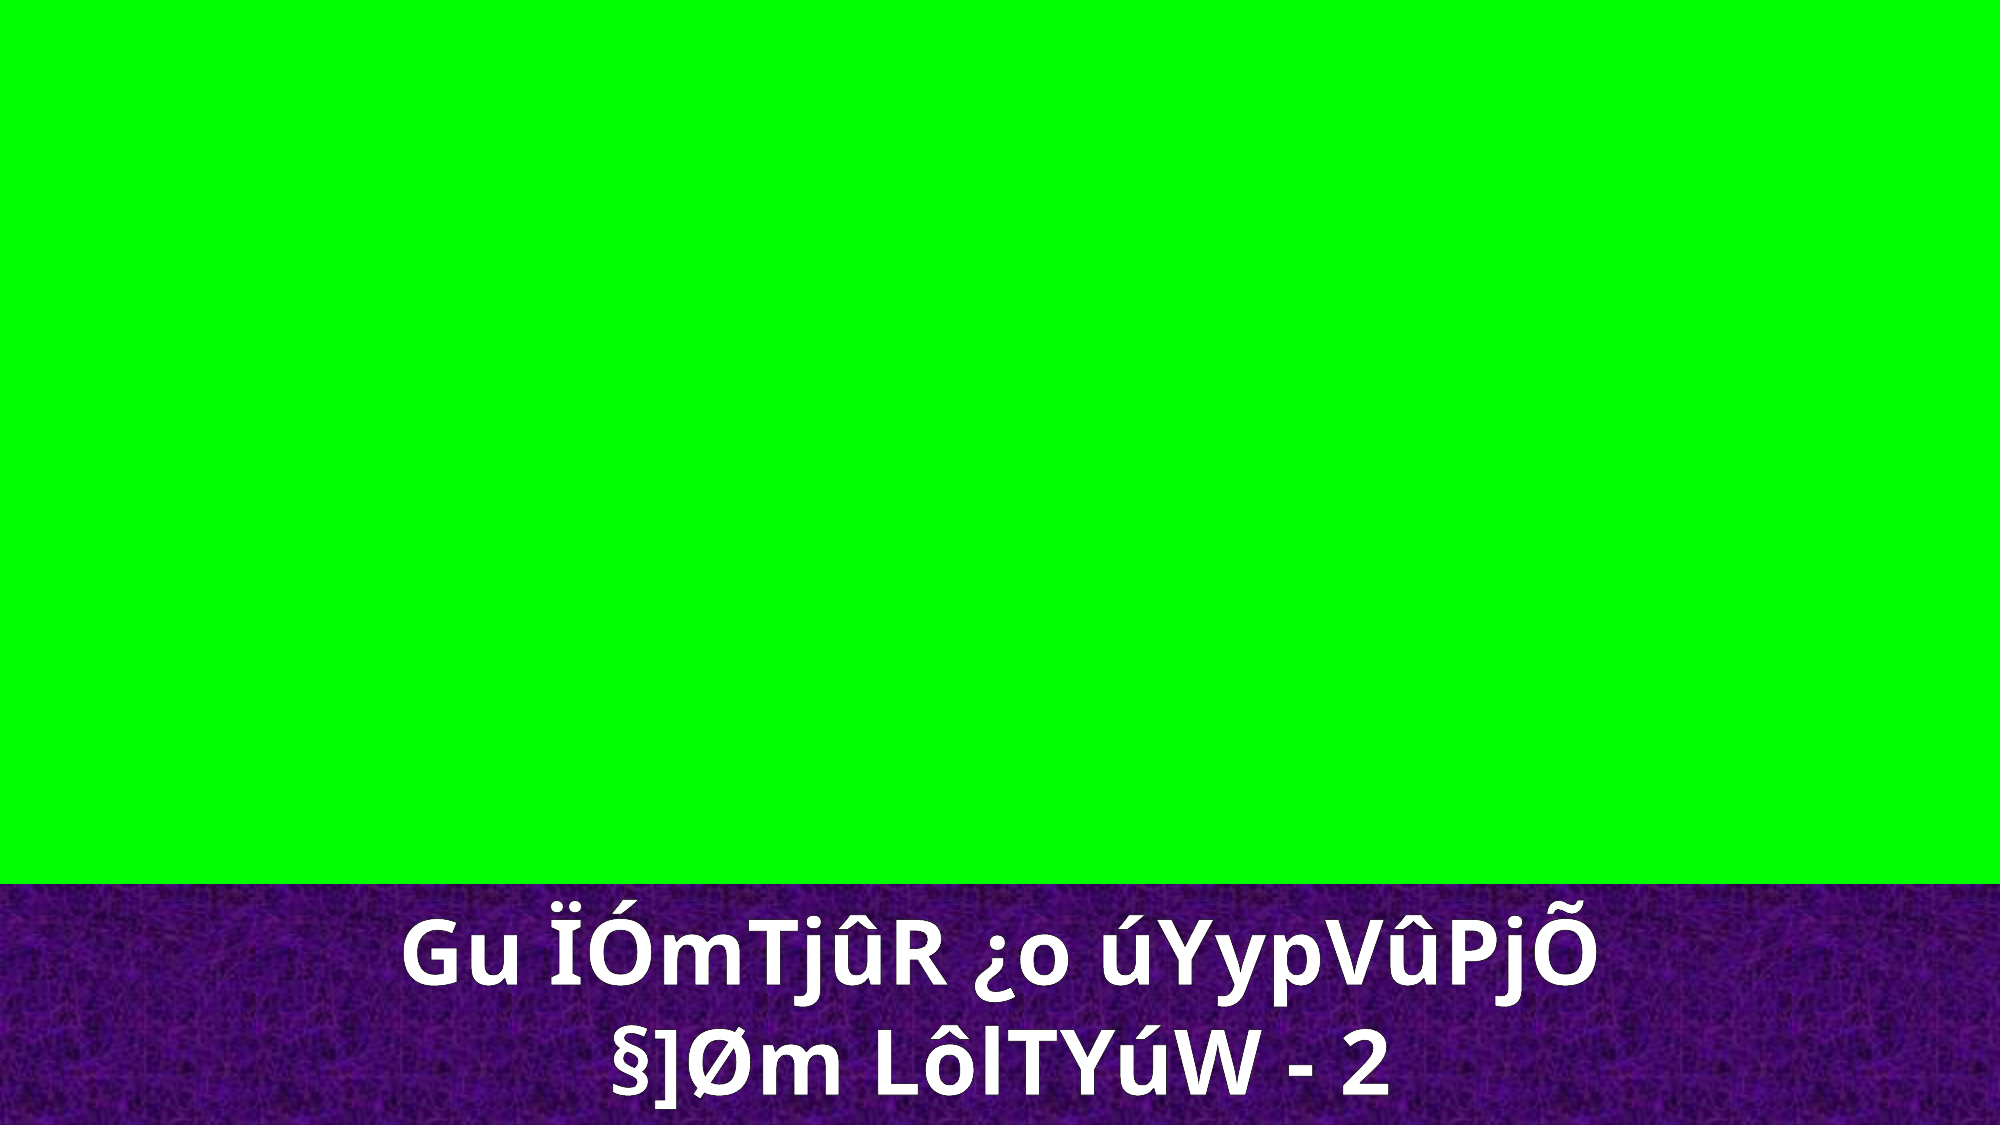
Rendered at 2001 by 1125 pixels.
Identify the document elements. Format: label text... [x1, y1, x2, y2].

text_box Gu ÏÓmTjûR ¿o úYypVûPjÕ §]Øm LôlTYúW - 2 [0, 886, 2000, 1125]
